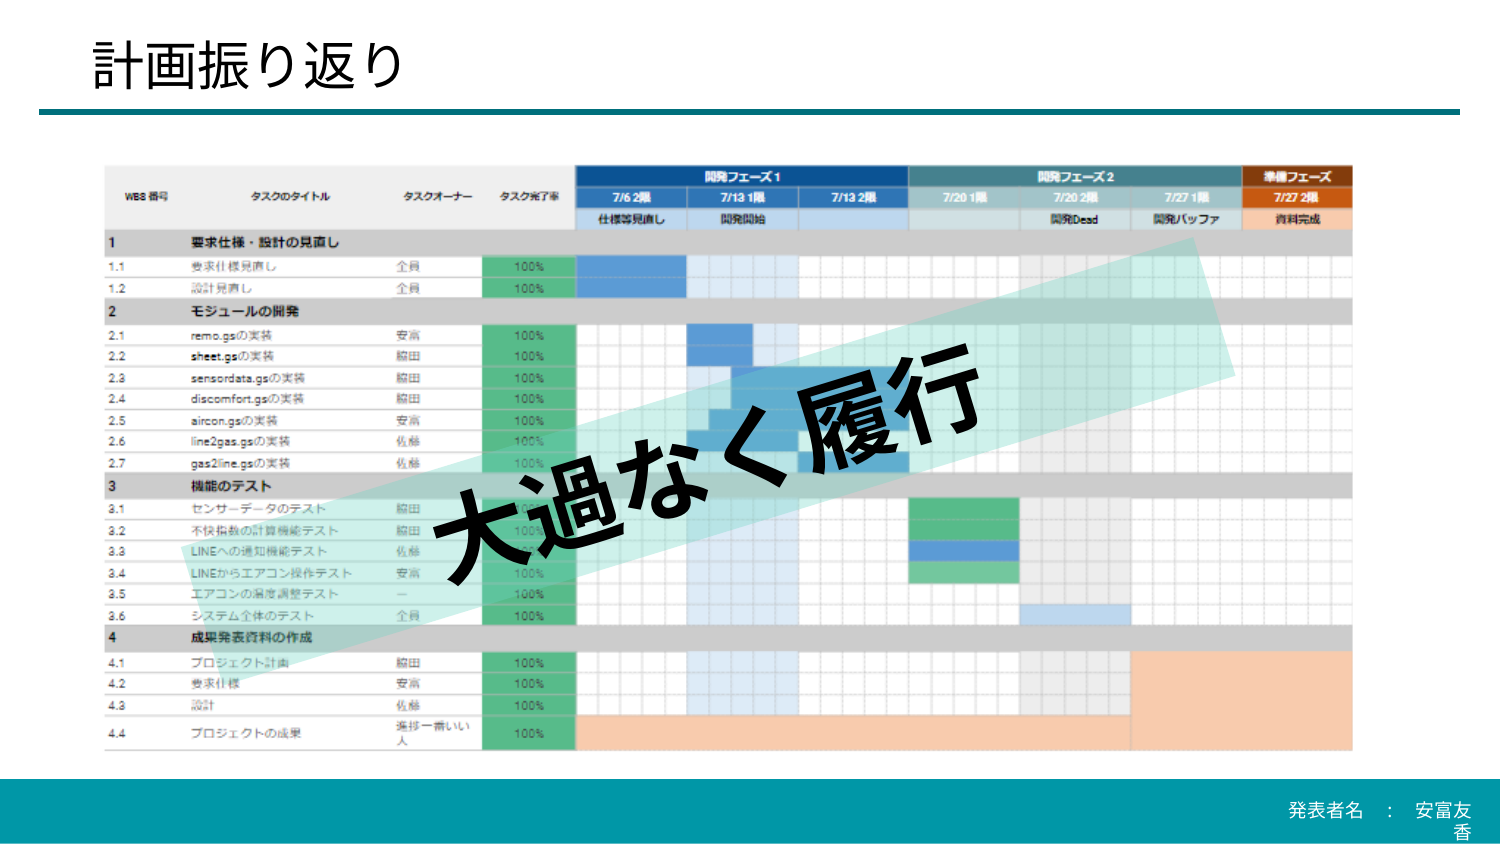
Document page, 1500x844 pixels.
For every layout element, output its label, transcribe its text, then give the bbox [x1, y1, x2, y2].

picture [87, 155, 1353, 761]
text_box 発表者名 : 安富友香 [1255, 783, 1487, 844]
title 計画振り返り [76, 17, 1425, 112]
